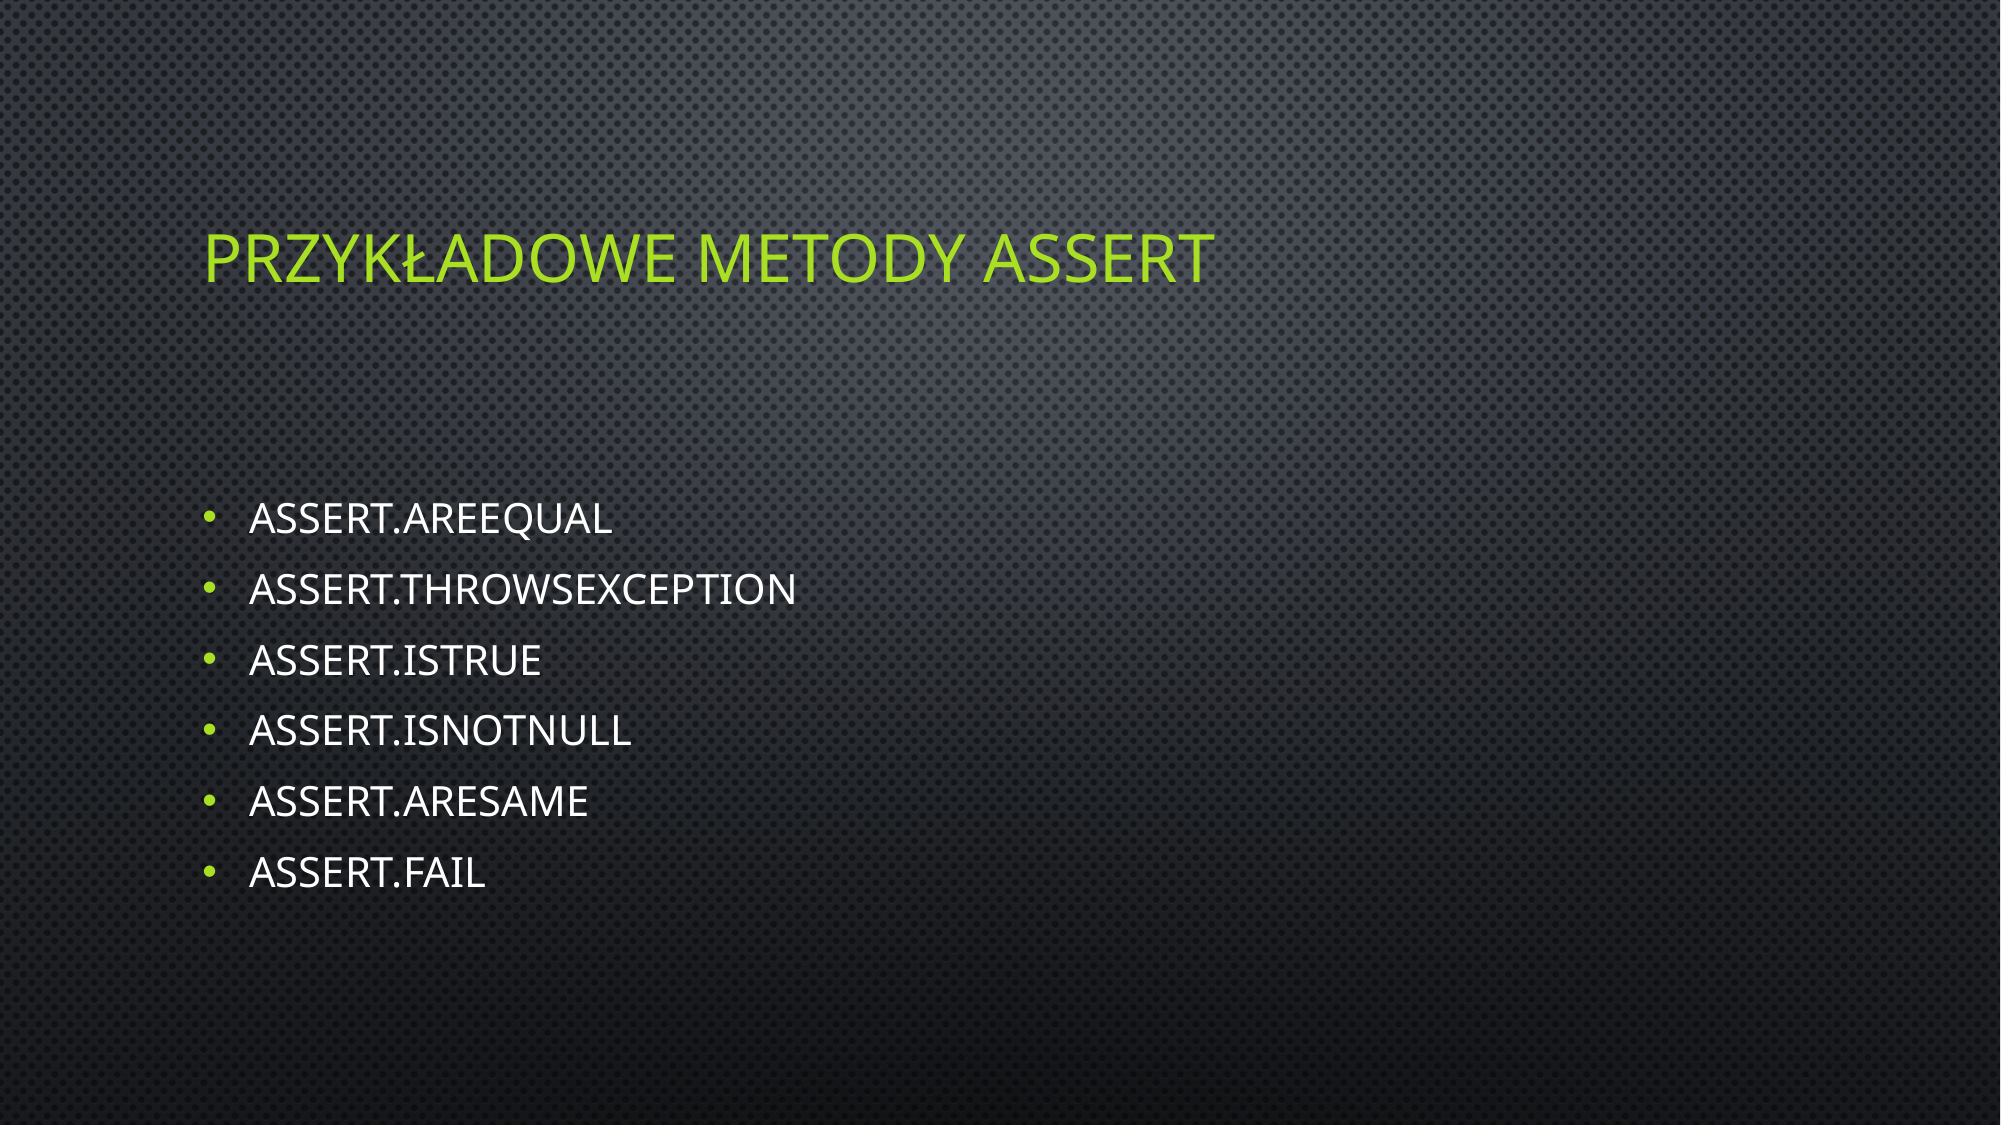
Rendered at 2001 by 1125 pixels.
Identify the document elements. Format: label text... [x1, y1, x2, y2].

title Przykładowe metody assert [187, 99, 1813, 413]
list Assert.AreEqual Assert.ThrowsException Assert.IsTrue Assert.IsNotNull Assert.AreSame Assert.Fail [187, 437, 1813, 950]
